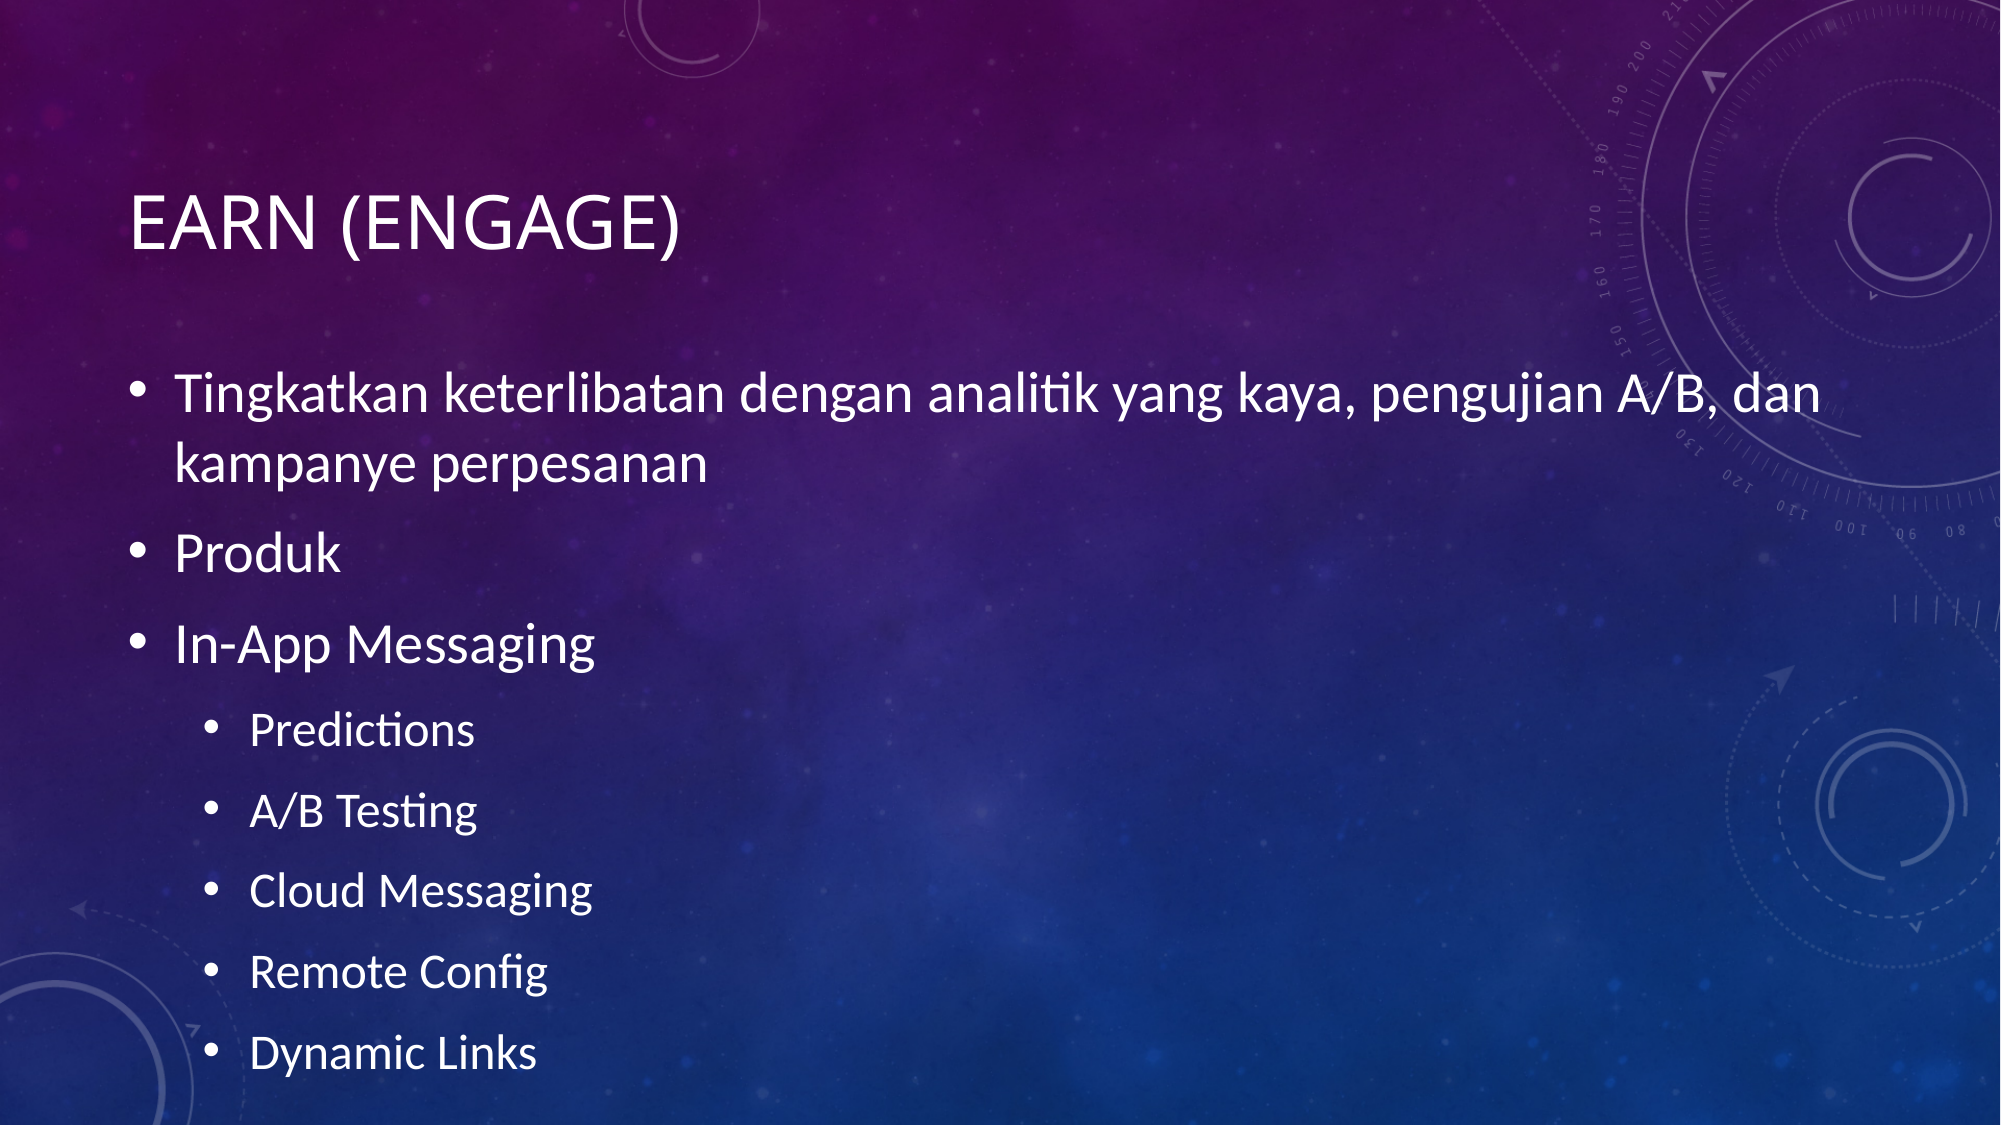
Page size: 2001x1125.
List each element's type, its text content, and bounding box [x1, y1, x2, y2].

picture [0, 0, 2001, 1125]
list Tingkatkan keterlibatan dengan analitik yang kaya, pengujian A/B, dan kampanye perpesanan Produk In-App Messaging Predictions A/B Testing Cloud Messaging Remote Config Dynamic Links [112, 351, 1964, 1083]
title EARN (engage) [112, 99, 1775, 339]
